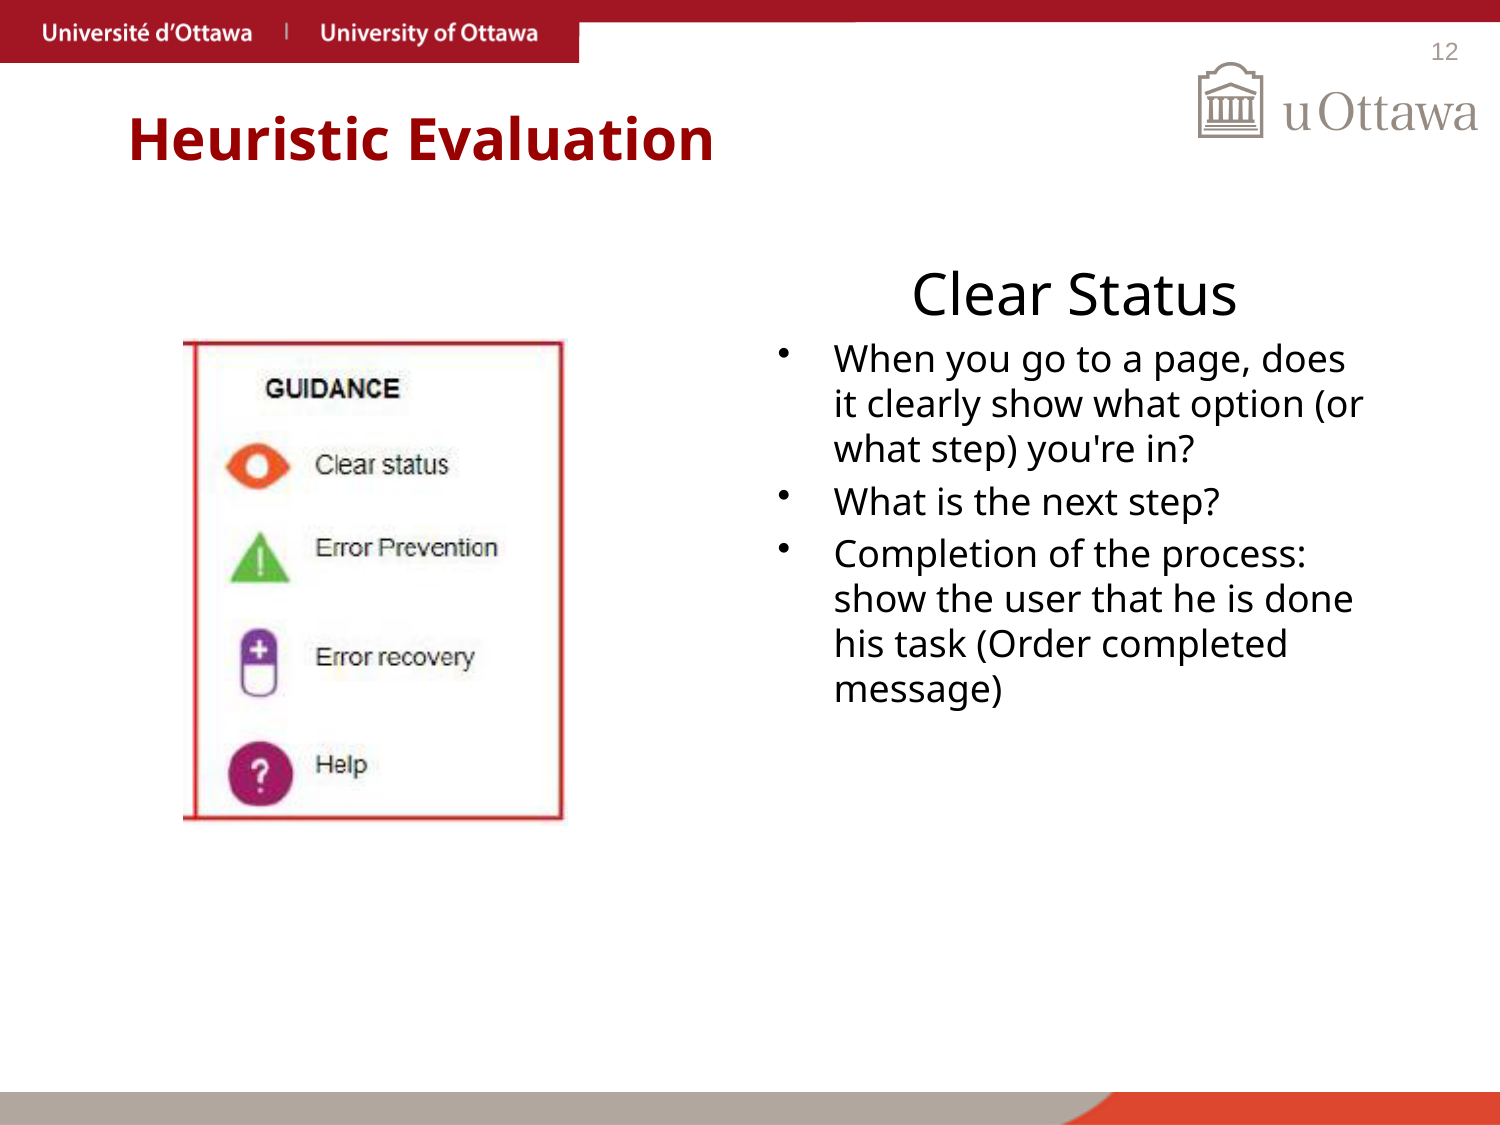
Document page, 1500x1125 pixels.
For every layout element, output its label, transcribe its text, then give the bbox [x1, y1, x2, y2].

list Clear Status When you go to a page, does it clearly show what option (or what step) you're in? What is the next step? Completion of the process: show the user that he is done his task (Order completed message) [762, 249, 1388, 888]
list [182, 337, 632, 826]
title Heuristic Evaluation [112, 62, 1188, 213]
picture [0, 1092, 1500, 1125]
picture [0, 0, 1500, 138]
